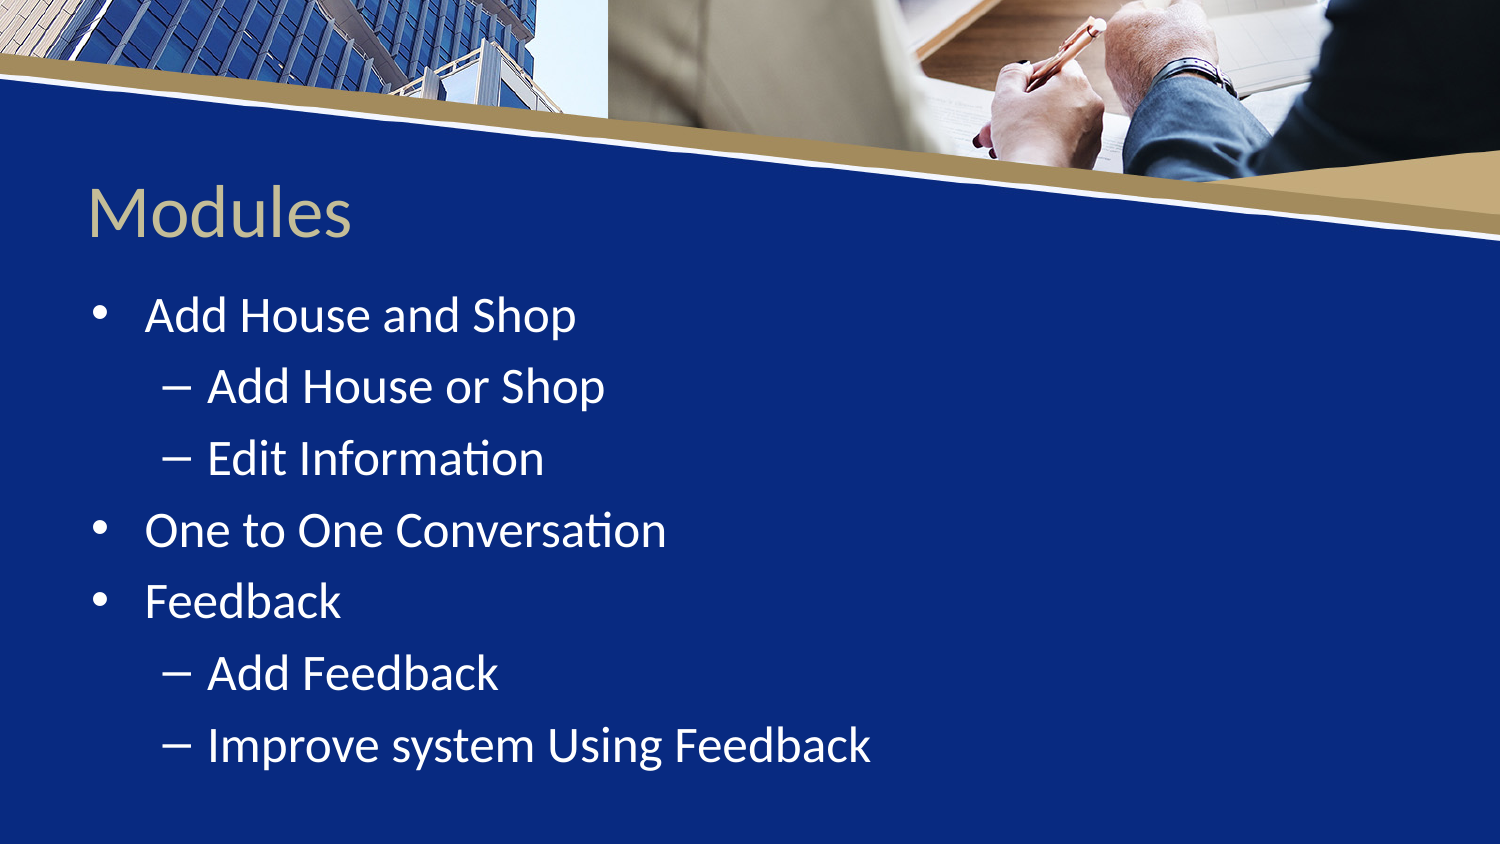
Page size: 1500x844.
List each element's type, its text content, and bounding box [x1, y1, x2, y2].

picture [0, 0, 1500, 844]
title Modules [71, 144, 1427, 270]
list Add House and Shop Add House or Shop Edit Information One to One Conversation Feedback Add Feedback Improve system Using Feedback [76, 273, 1429, 784]
